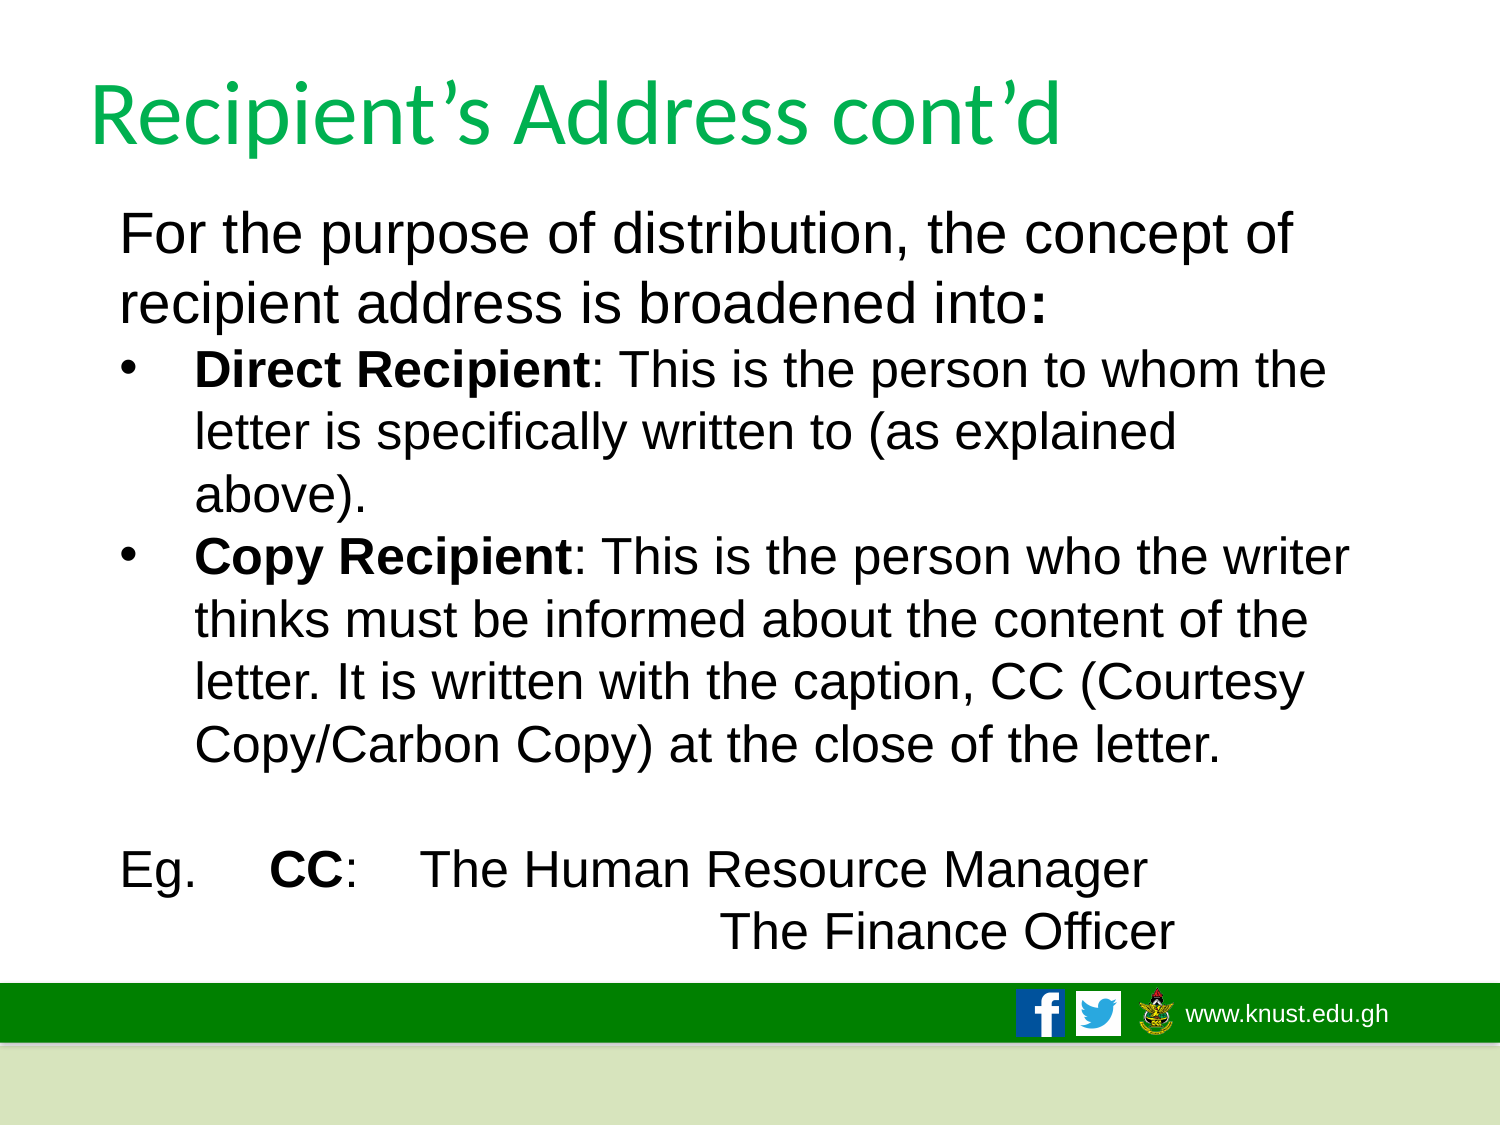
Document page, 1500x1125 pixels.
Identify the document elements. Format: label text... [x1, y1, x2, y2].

text_box For the purpose of distribution, the concept of recipient address is broadened into: Direct Recipient: This is the person to whom the letter is specifically written to (as explained above). Copy Recipient: This is the person who the writer thinks must be informed about the content of the letter. It is written with the caption, CC (Courtesy Copy/Carbon Copy) at the close of the letter. Eg. CC: The Human Resource Manager The Finance Officer [104, 187, 1373, 968]
picture [1139, 987, 1174, 1035]
title Recipient’s Address cont’d [75, 45, 1425, 188]
picture [1016, 989, 1065, 1037]
picture [1076, 991, 1121, 1036]
